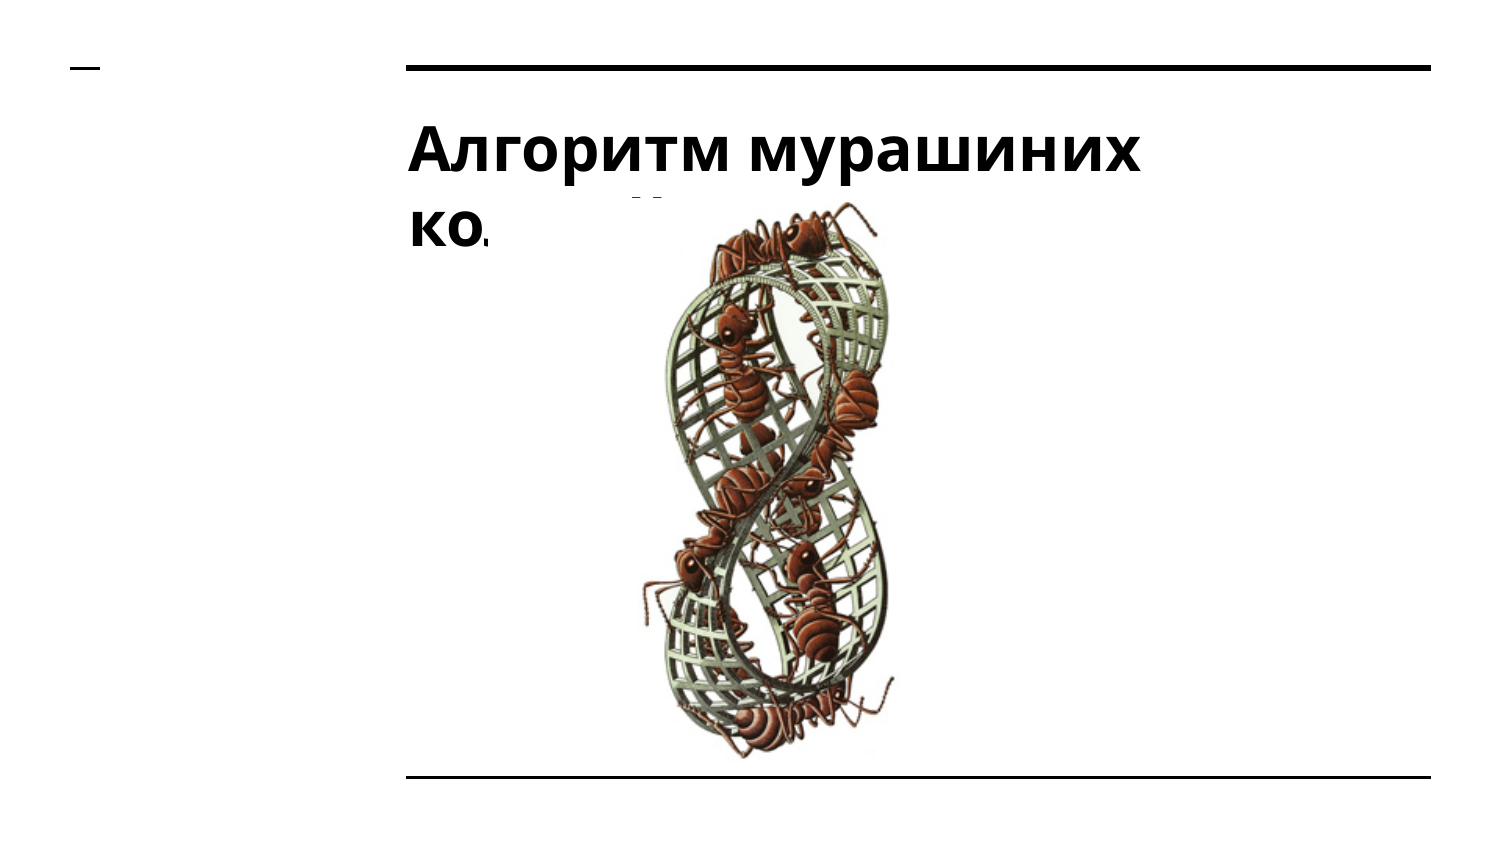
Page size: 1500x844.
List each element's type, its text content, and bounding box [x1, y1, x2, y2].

picture [487, 198, 1051, 762]
title Алгоритм мурашиних колоній [393, 94, 1431, 199]
